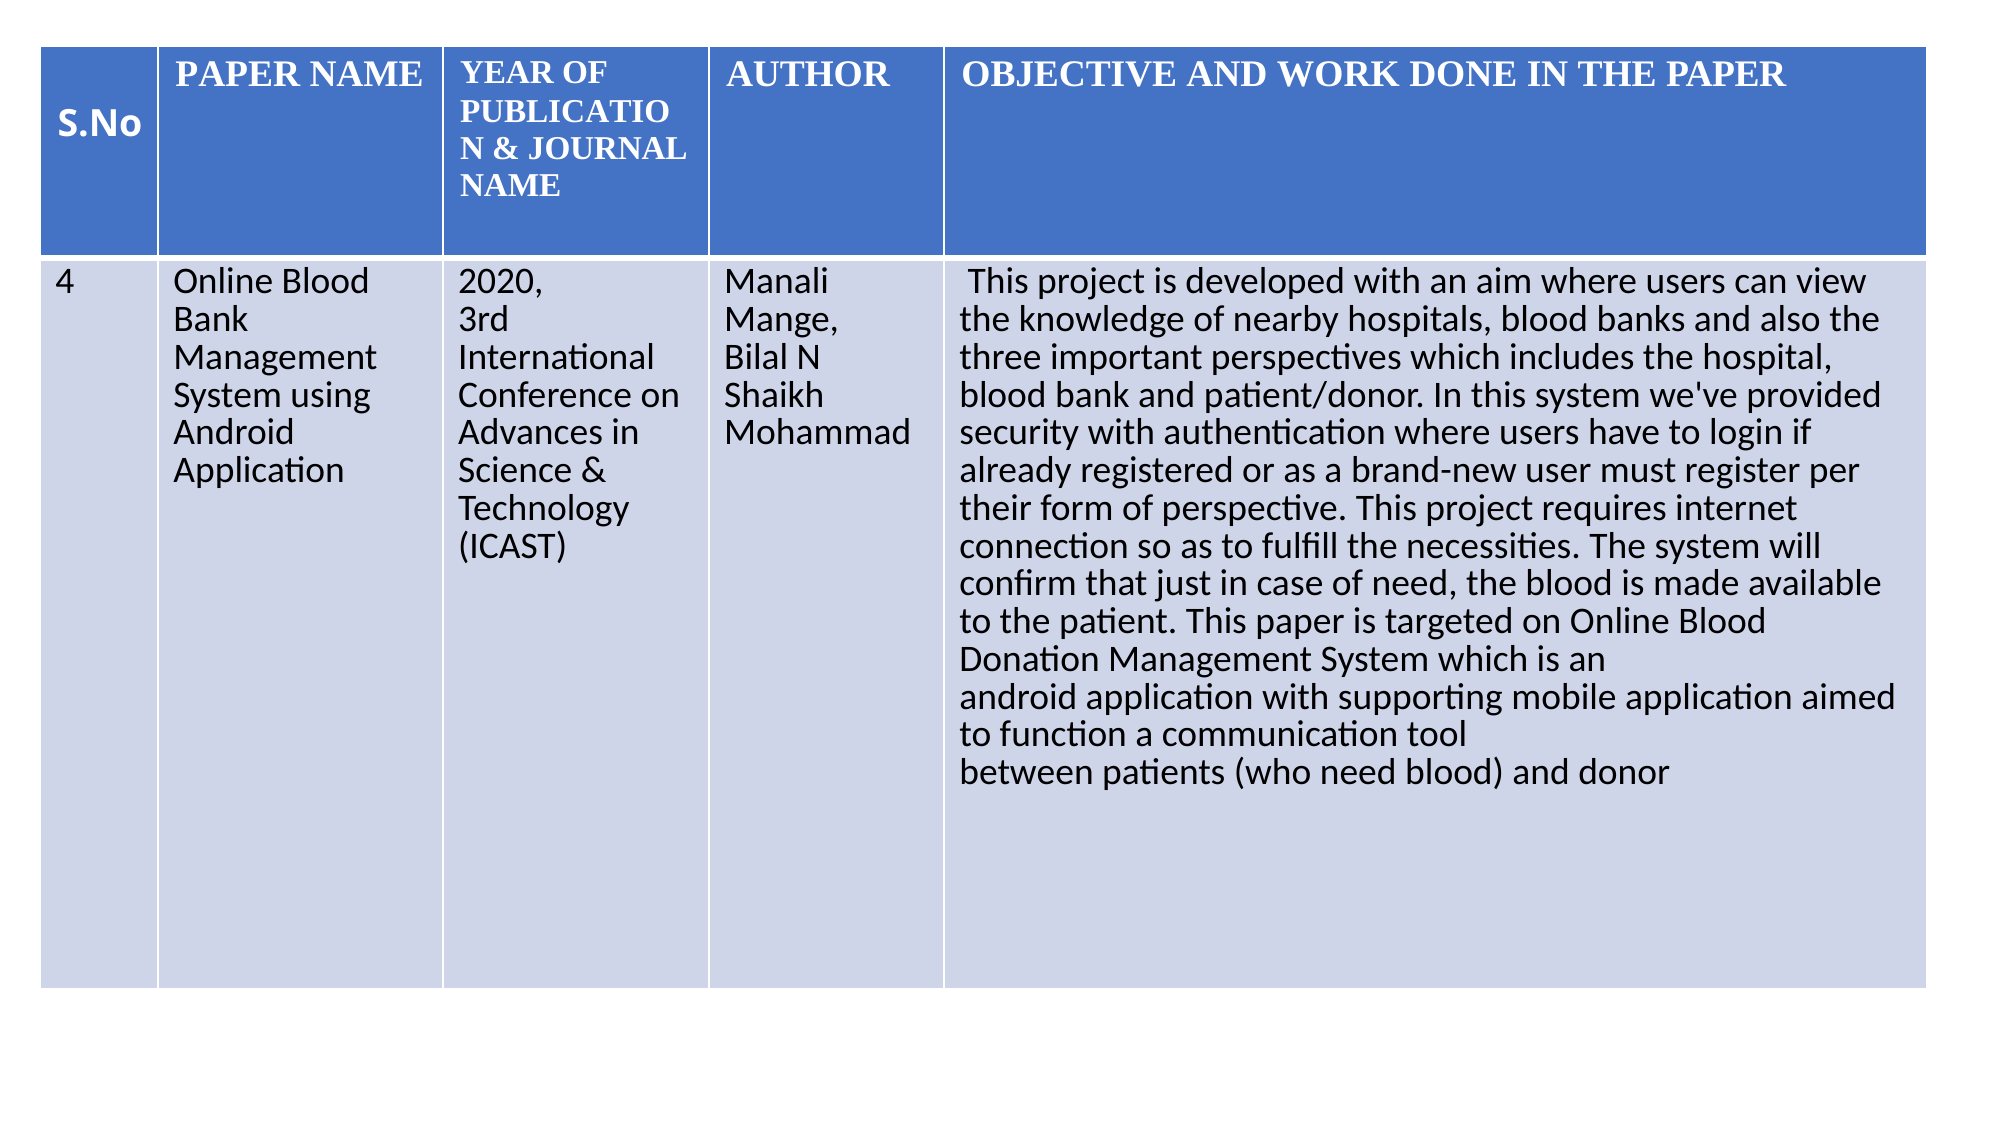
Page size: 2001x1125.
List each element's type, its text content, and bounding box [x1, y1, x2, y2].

table_header S.No [41, 47, 157, 255]
table_header PAPER NAME [159, 47, 442, 255]
table_cell Online Blood Bank Management System using Android Application [159, 261, 442, 988]
table_cell This project is developed with an aim where users can view the knowledge of nearby hospitals, blood banks and also the three important perspectives which includes the hospital, blood bank and patient/donor. In this system we've provided security with authentication where users have to login if already registered or as a brand-new user must register per their form of perspective. This project requires internet connection so as to fulfill the necessities. The system will confirm that just in case of need, the blood is made available to the patient. This paper is targeted on Online Blood Donation Management System which is an android application with supporting mobile application aimed to function a communication tool between patients (who need blood) and donor [945, 261, 1926, 988]
table_header YEAR OF PUBLICATION & JOURNAL NAME [444, 47, 708, 255]
table_cell 2020, 3rd International Conference on Advances in Science & Technology (ICAST) [444, 261, 708, 988]
table_cell 4 [41, 261, 157, 988]
table_header AUTHOR [710, 47, 943, 255]
table_cell Manali Mange, Bilal N Shaikh Mohammad [710, 261, 943, 988]
table_header OBJECTIVE AND WORK DONE IN THE PAPER [945, 47, 1926, 255]
